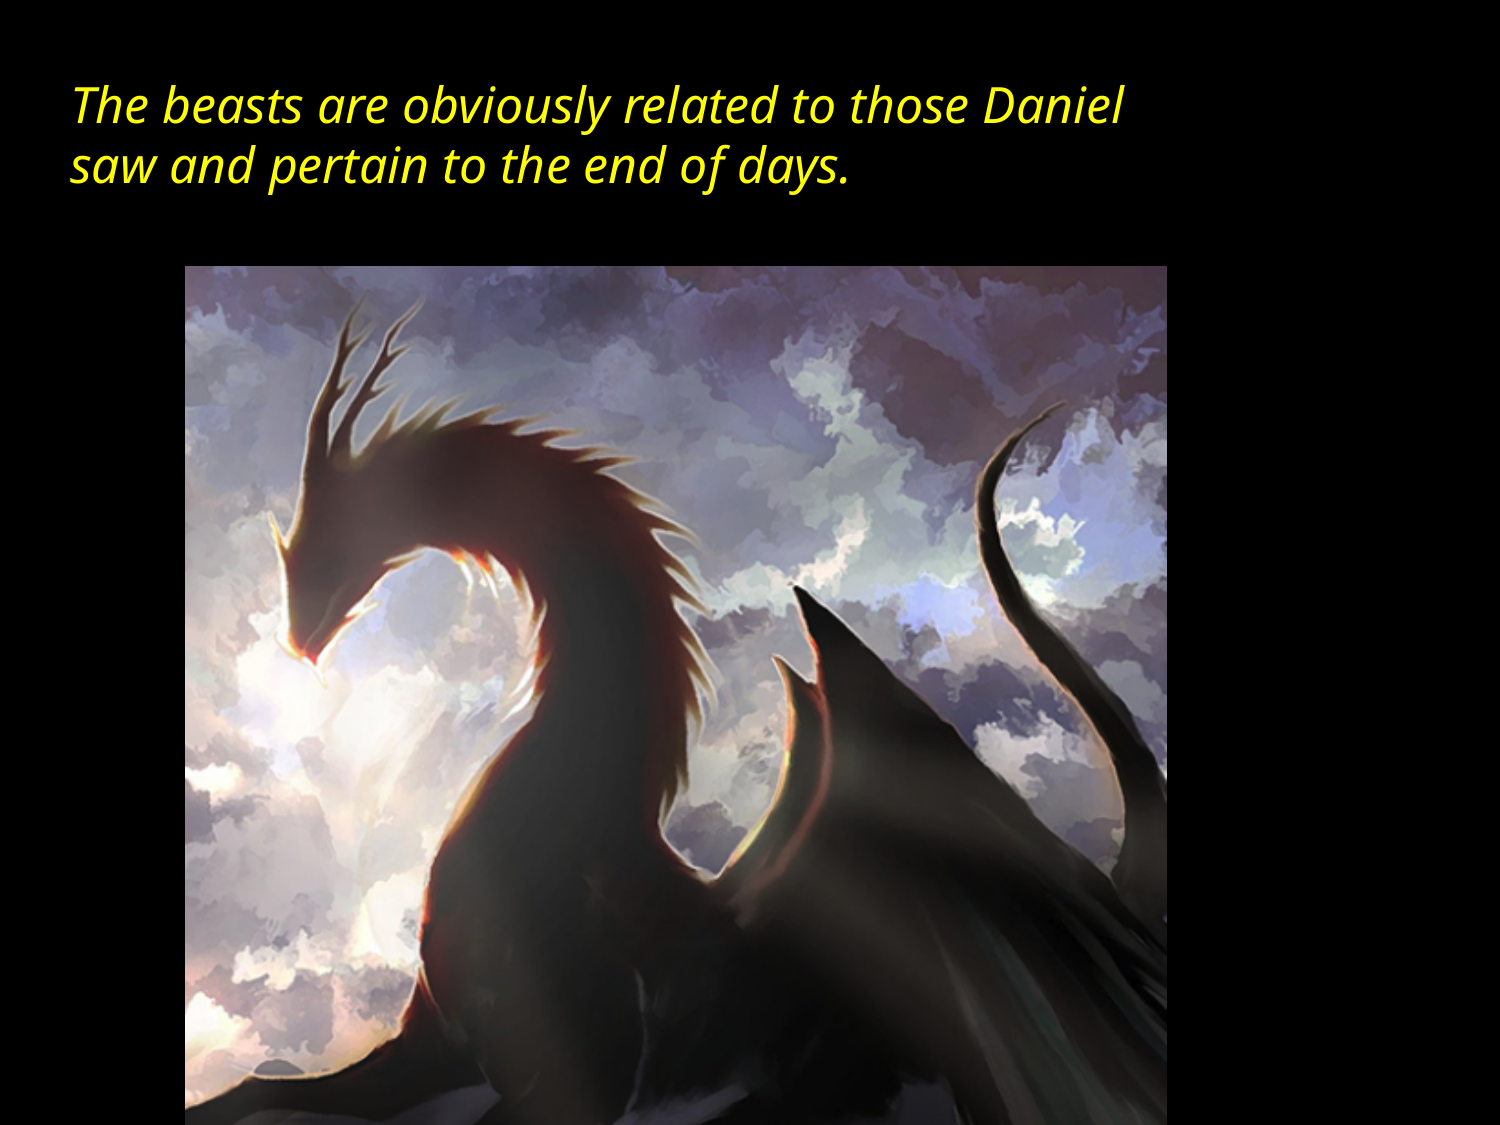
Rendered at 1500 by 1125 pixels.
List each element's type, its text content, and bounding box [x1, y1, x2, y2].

picture [185, 266, 1167, 1125]
text_box The beasts are obviously related to those Daniel saw and pertain to the end of days. [55, 65, 1167, 201]
